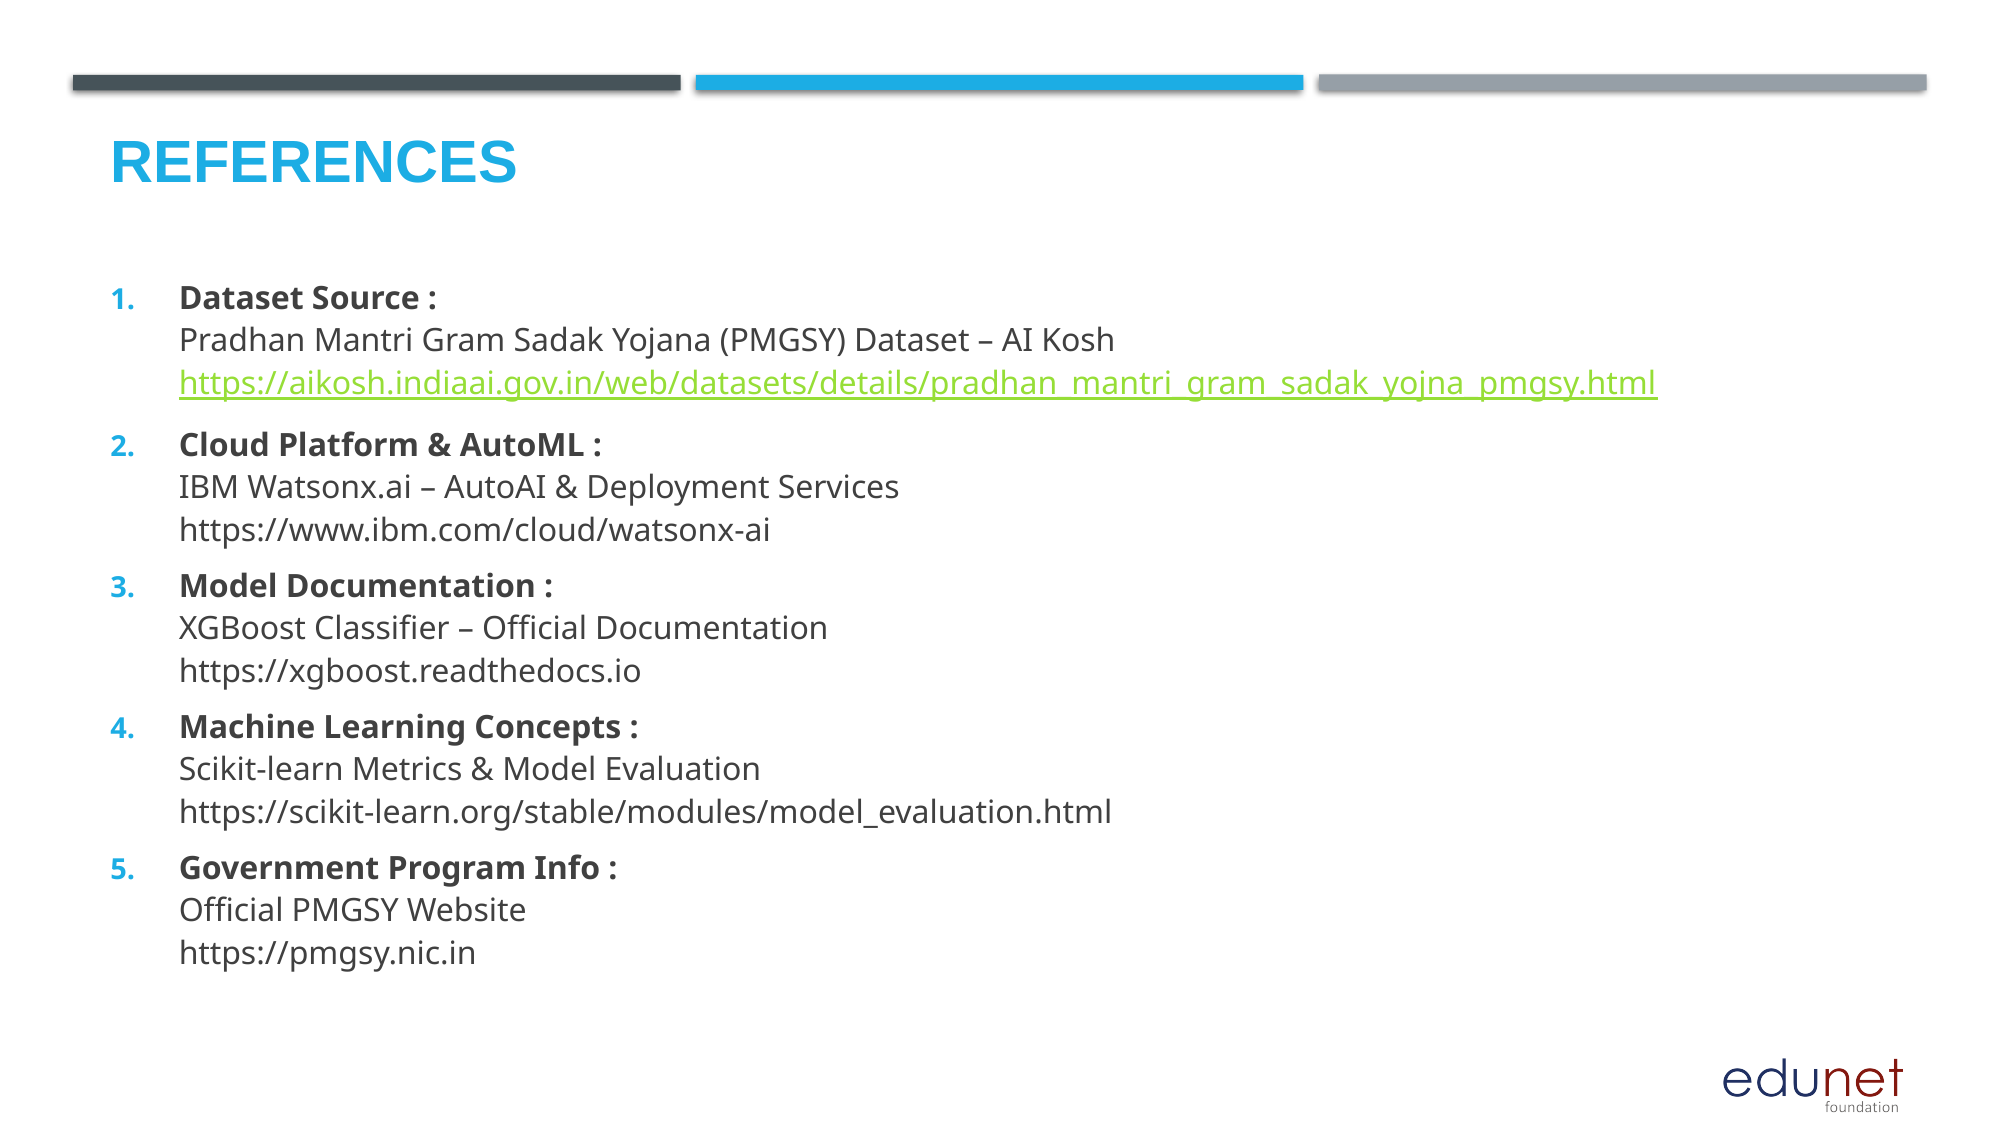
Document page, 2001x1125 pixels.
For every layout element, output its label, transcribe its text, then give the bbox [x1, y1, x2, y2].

picture [1719, 1056, 1905, 1116]
list Dataset Source : Pradhan Mantri Gram Sadak Yojana (PMGSY) Dataset – AI Kosh https://aikosh.indiaai.gov.in/web/datasets/details/pradhan_mantri_gram_sadak_yojna_pmgsy.html Cloud Platform & AutoML : IBM Watsonx.ai – AutoAI & Deployment Services https://www.ibm.com/cloud/watsonx-ai Model Documentation : XGBoost Classifier – Official Documentation https://xgboost.readthedocs.io Machine Learning Concepts : Scikit-learn Metrics & Model Evaluation https://scikit-learn.org/stable/modules/model_evaluation.html Government Program Info : Official PMGSY Website https://pmgsy.nic.in [95, 213, 1905, 981]
title References [95, 115, 1905, 203]
